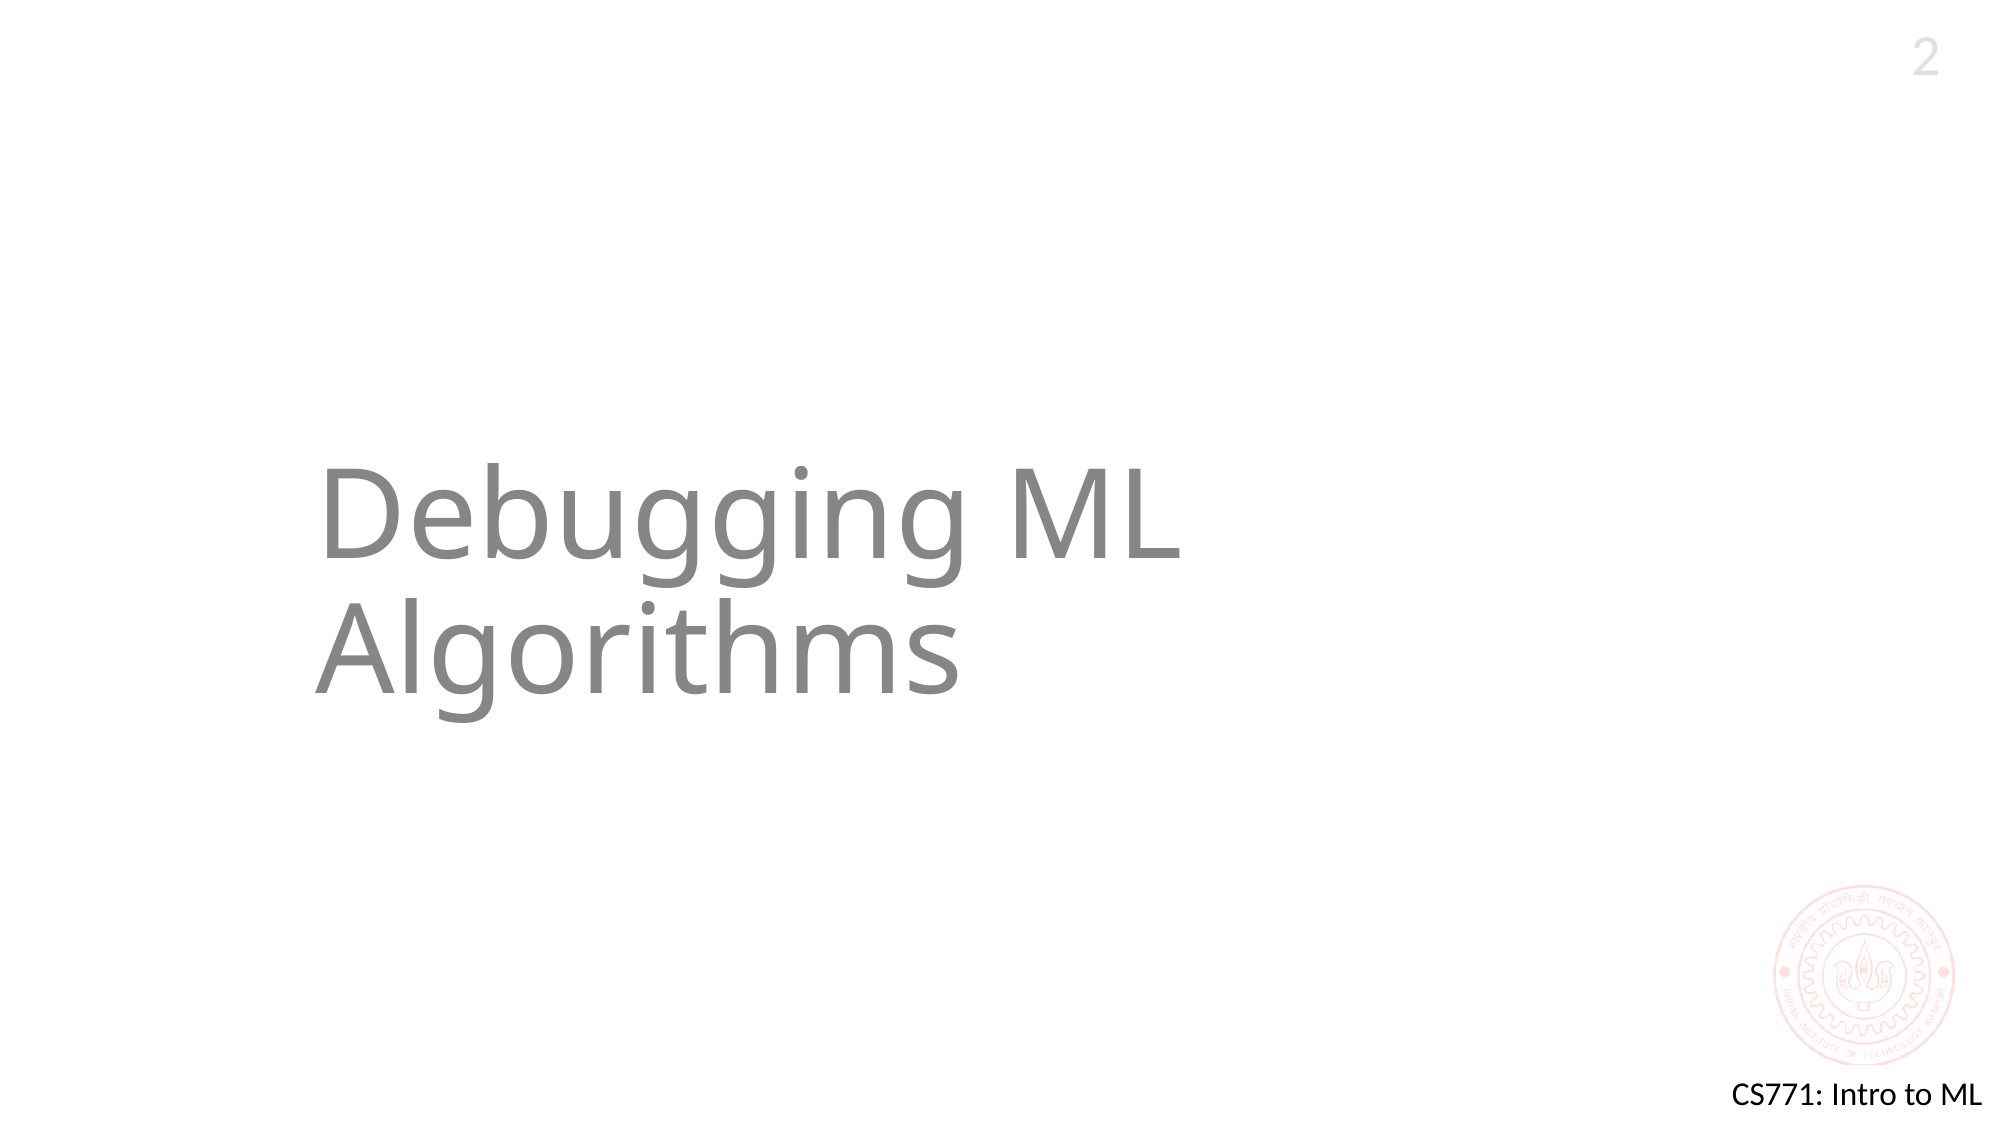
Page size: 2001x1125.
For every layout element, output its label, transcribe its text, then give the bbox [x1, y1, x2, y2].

text_box 2 [1857, 22, 1957, 83]
title Debugging ML Algorithms [300, 434, 1725, 736]
